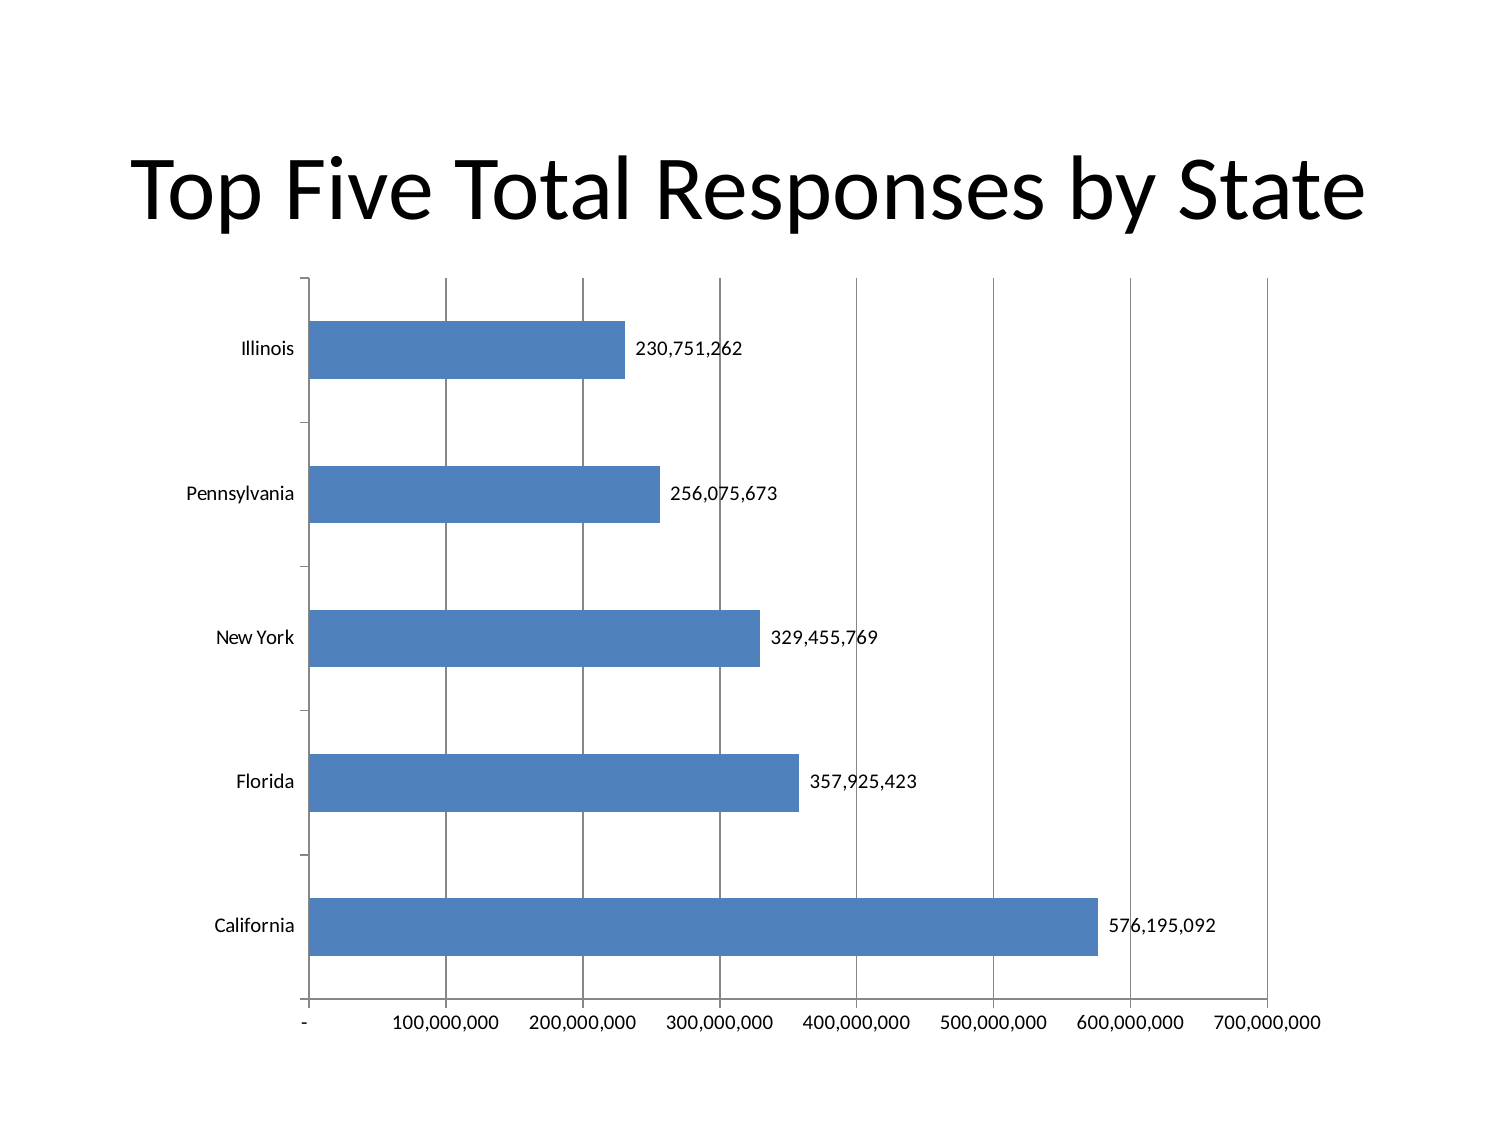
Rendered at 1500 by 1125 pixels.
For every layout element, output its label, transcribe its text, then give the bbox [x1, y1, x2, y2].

chart [162, 262, 1351, 1051]
title Top Five Total Responses by State [112, 62, 1388, 304]
